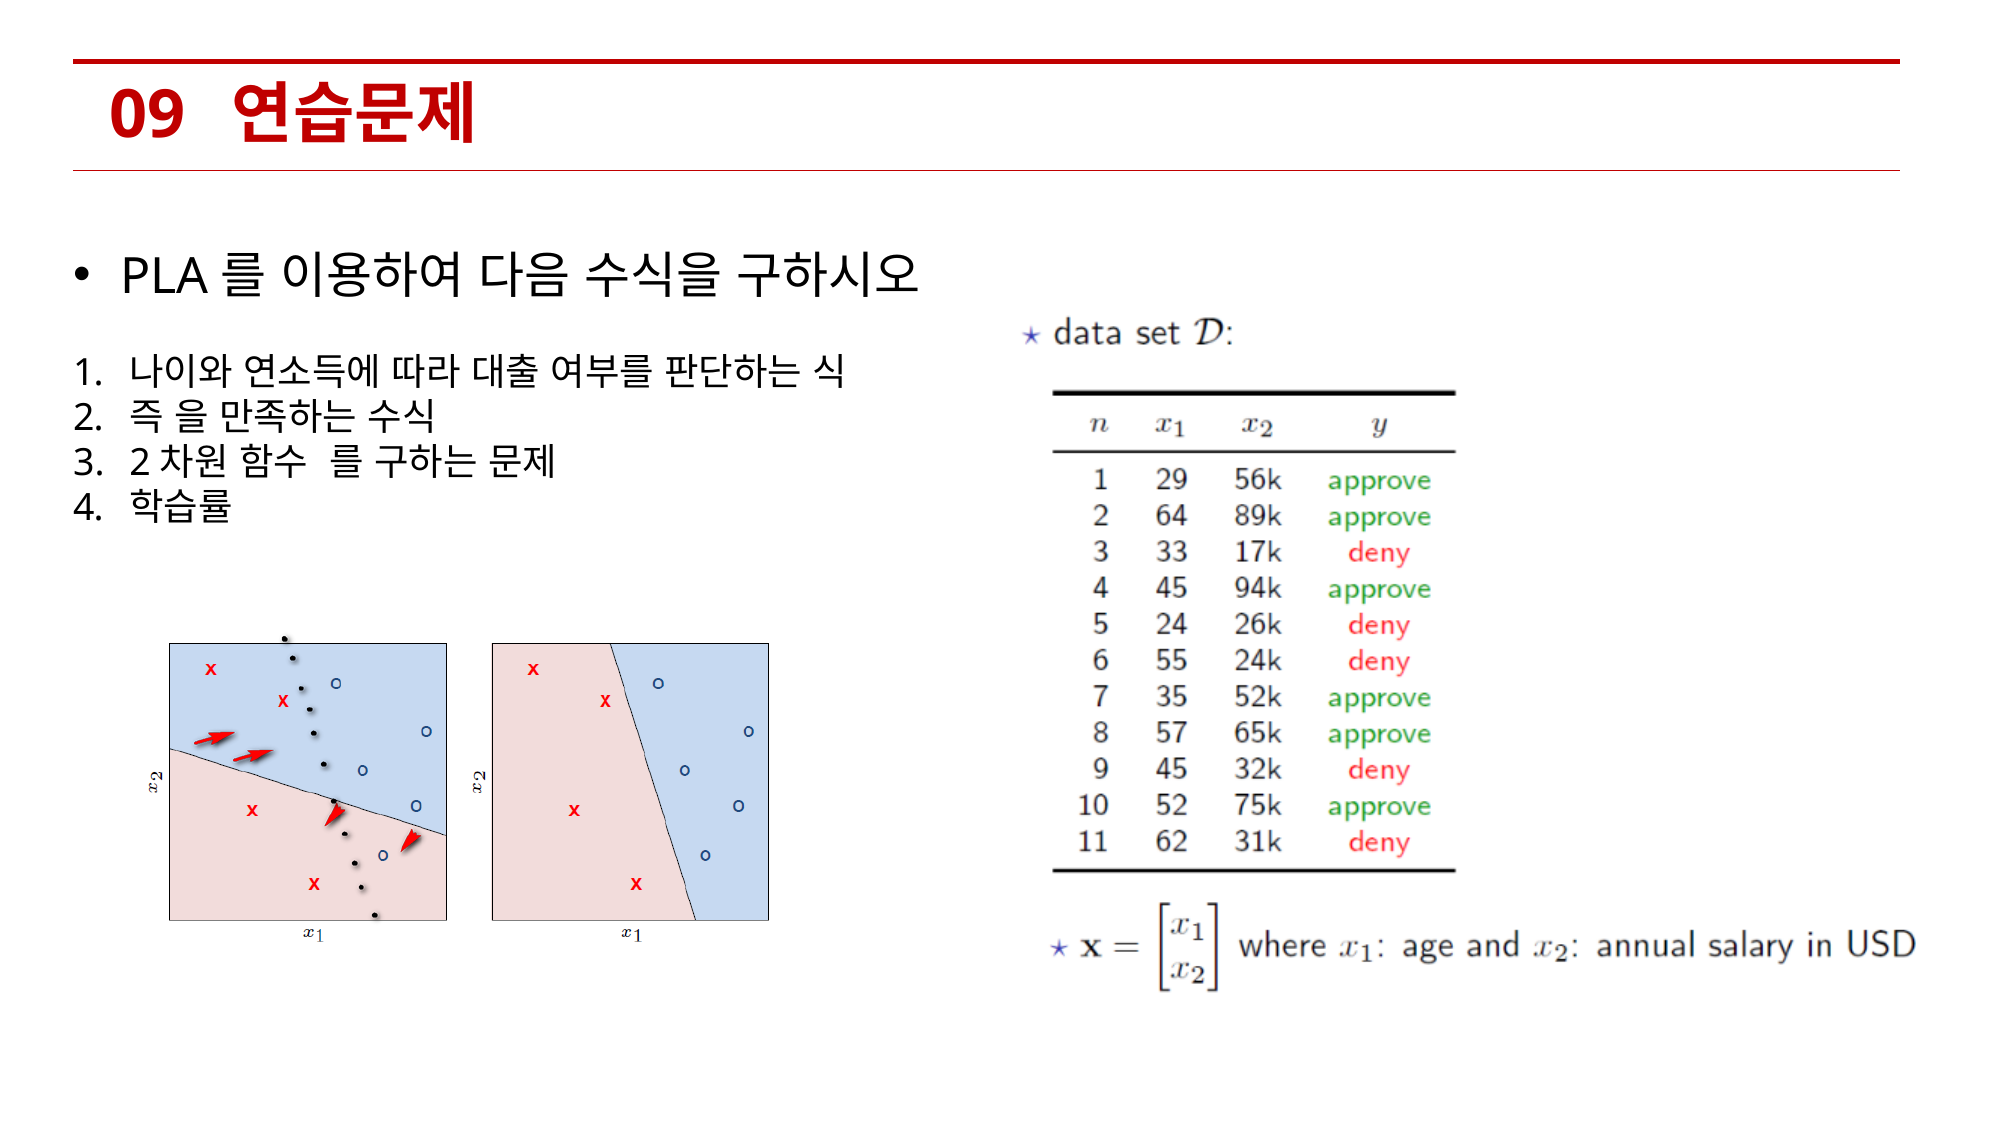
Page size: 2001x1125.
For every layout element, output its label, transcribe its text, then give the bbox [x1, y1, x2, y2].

list 09 [73, 61, 201, 171]
title 연습문제 [216, 61, 1901, 171]
picture [1003, 310, 1926, 1008]
picture [136, 623, 787, 963]
